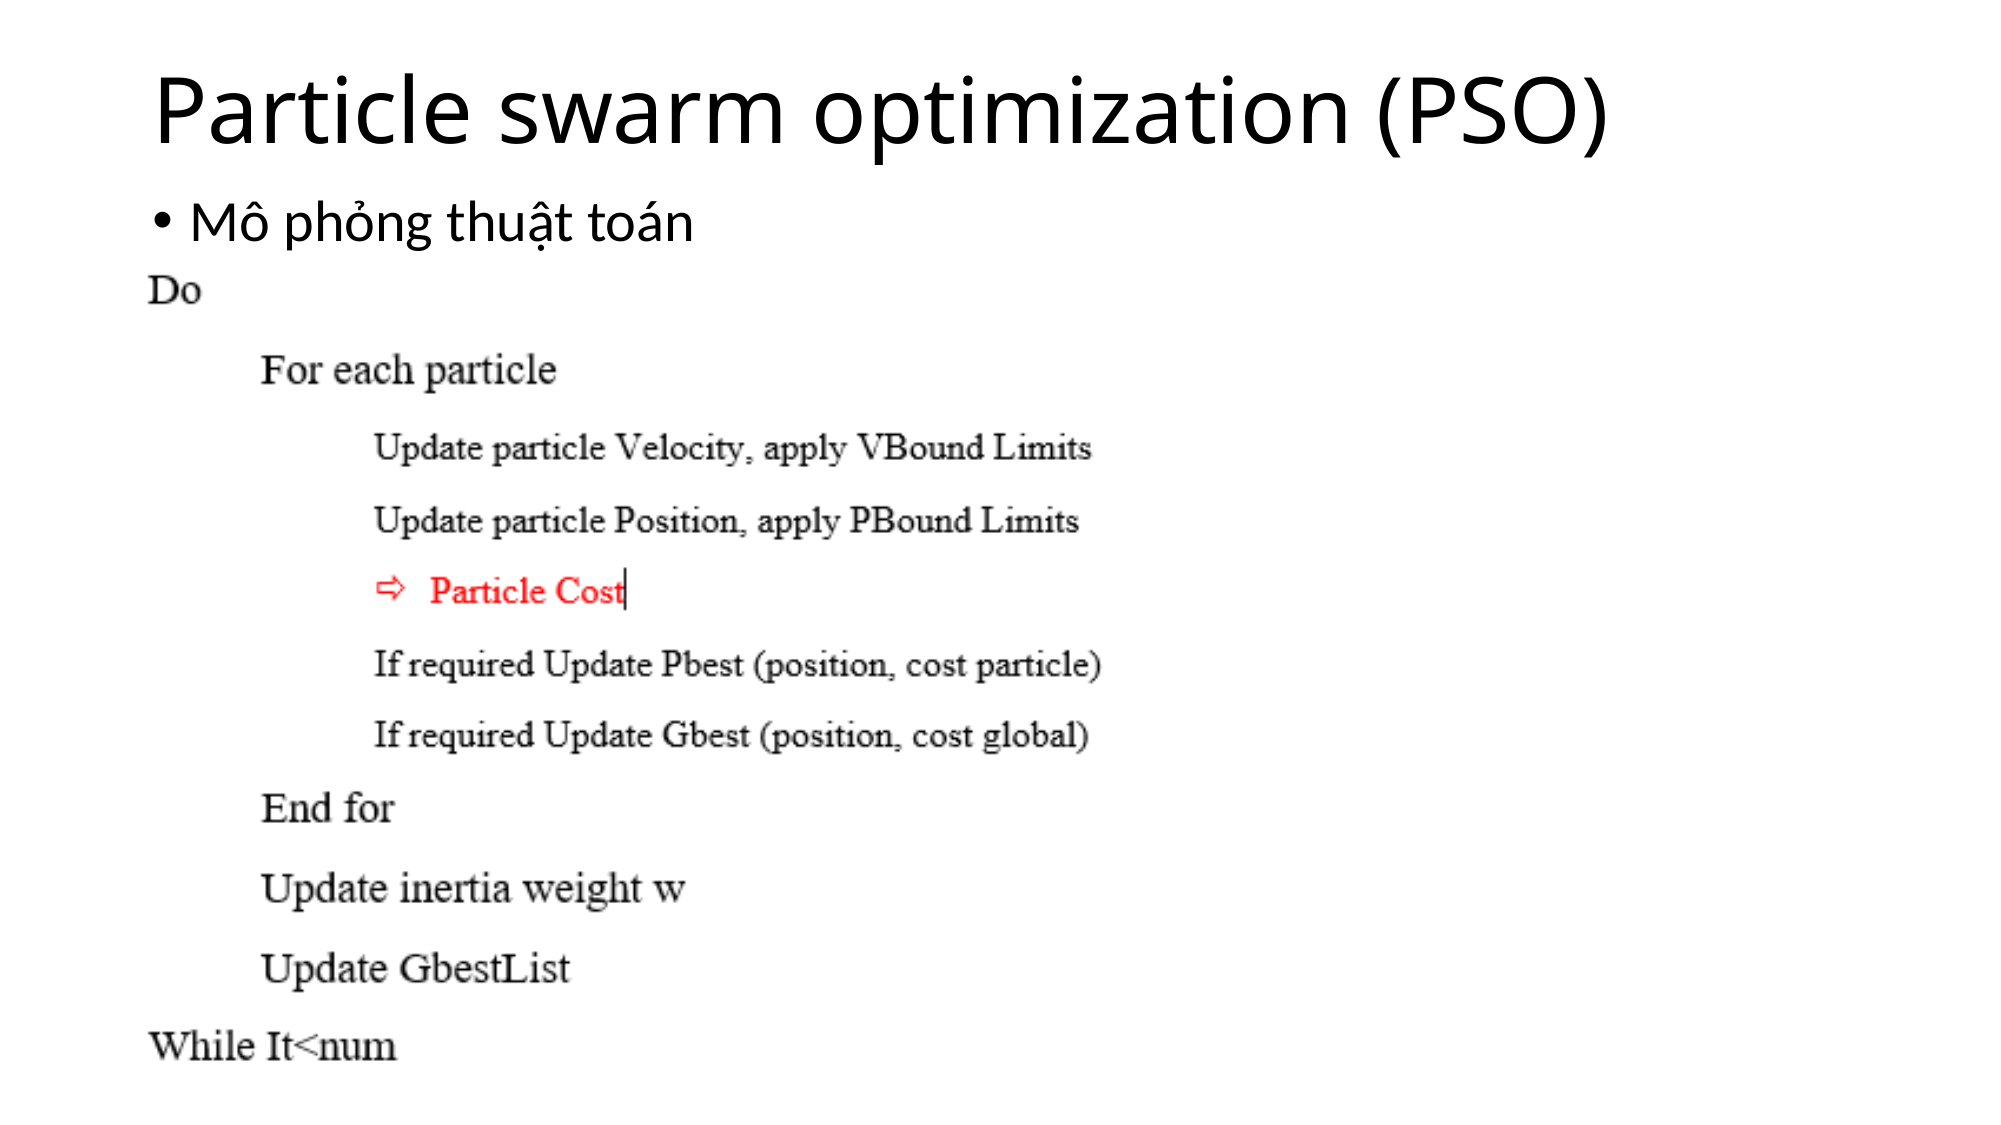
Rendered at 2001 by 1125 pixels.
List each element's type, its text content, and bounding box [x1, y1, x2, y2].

picture [137, 262, 1303, 1101]
title Particle swarm optimization (PSO) [137, 59, 1863, 183]
list Mô phỏng thuật toán [137, 183, 1863, 898]
